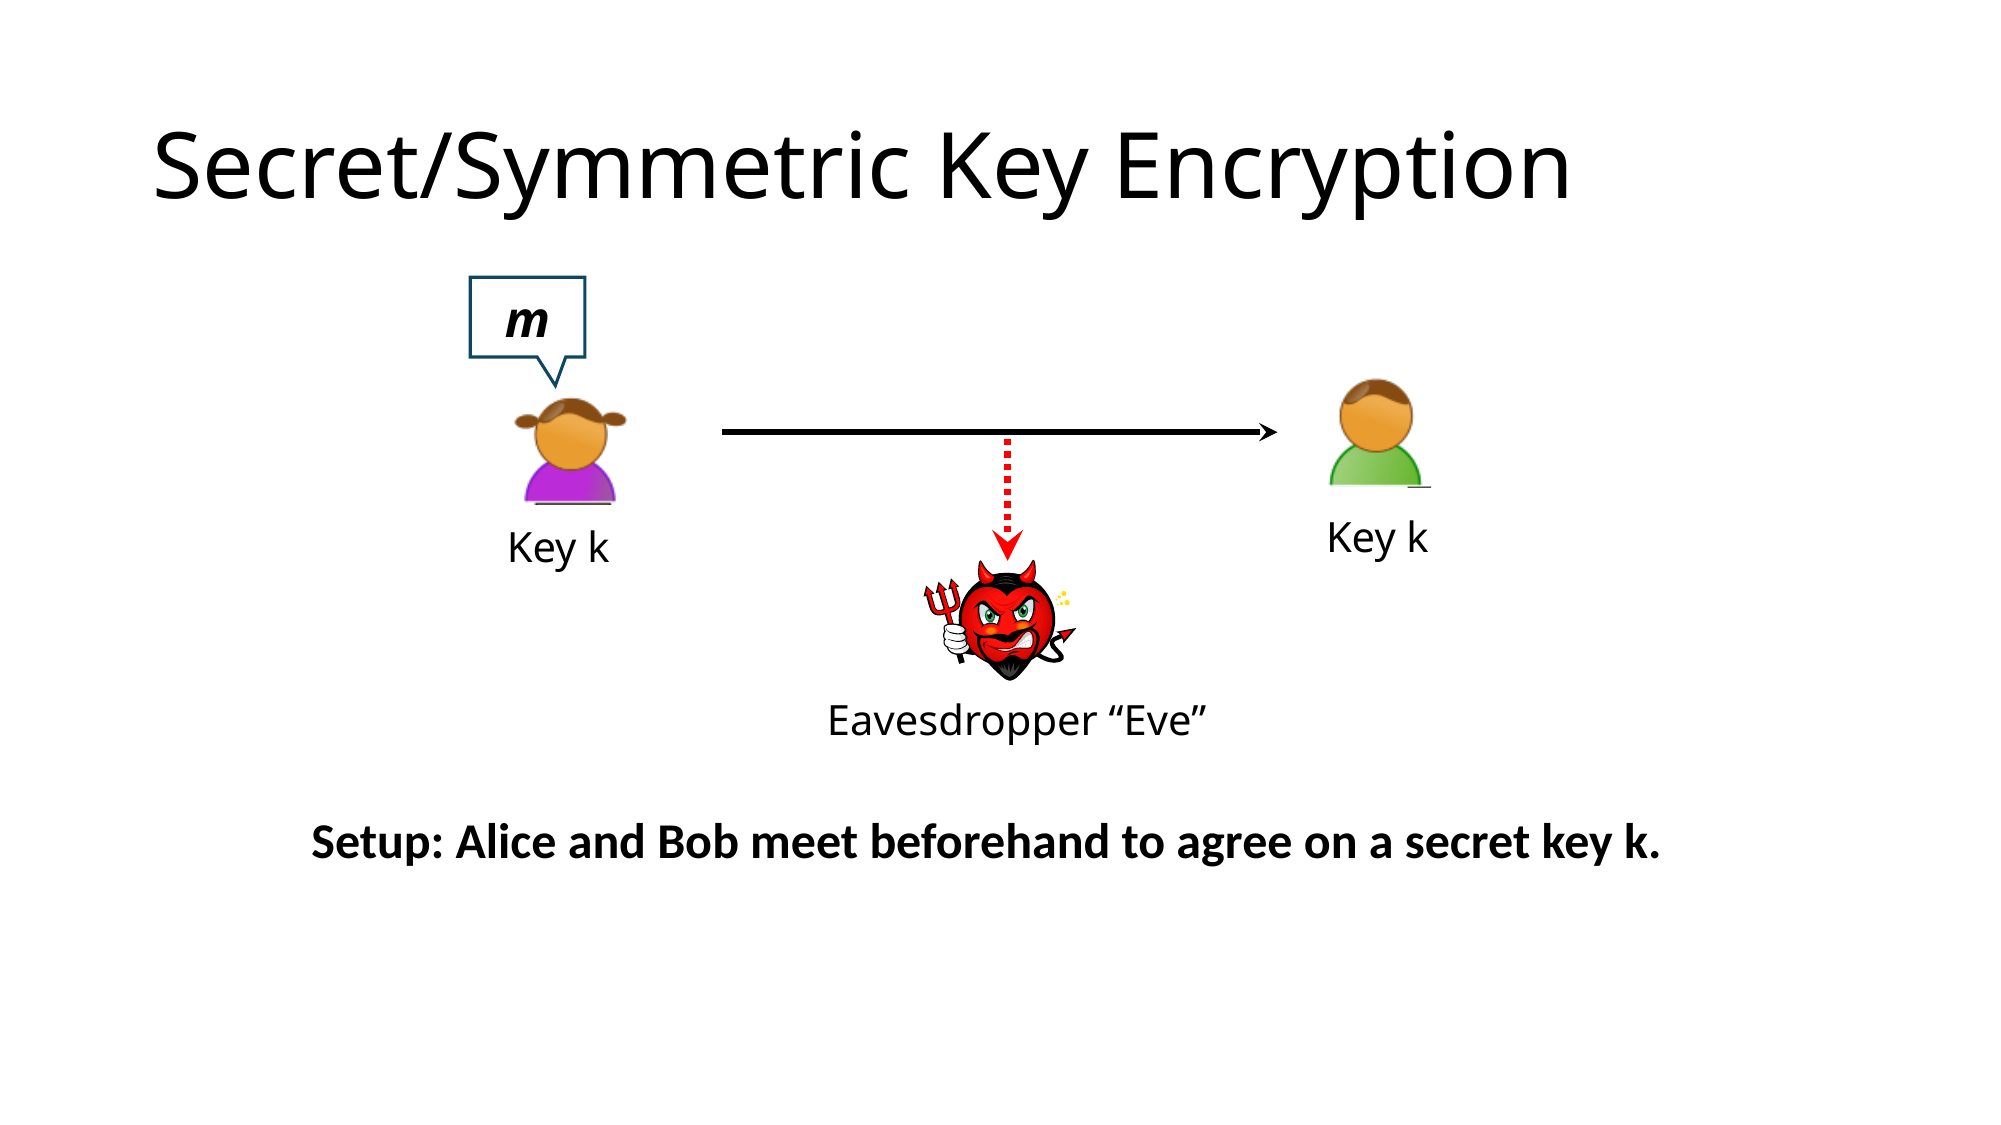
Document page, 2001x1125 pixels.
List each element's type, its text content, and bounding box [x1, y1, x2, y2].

picture [1324, 376, 1432, 488]
text_box Eavesdropper “Eve” [765, 687, 1268, 750]
text_box Key k [1241, 504, 1514, 567]
picture [495, 388, 639, 506]
text_box m [468, 275, 587, 388]
title Secret/Symmetric Key Encryption [137, 59, 1863, 278]
picture [922, 558, 1078, 682]
text_box Setup: Alice and Bob meet beforehand to agree on a secret key k. [296, 764, 1704, 914]
text_box Key k [422, 514, 695, 577]
